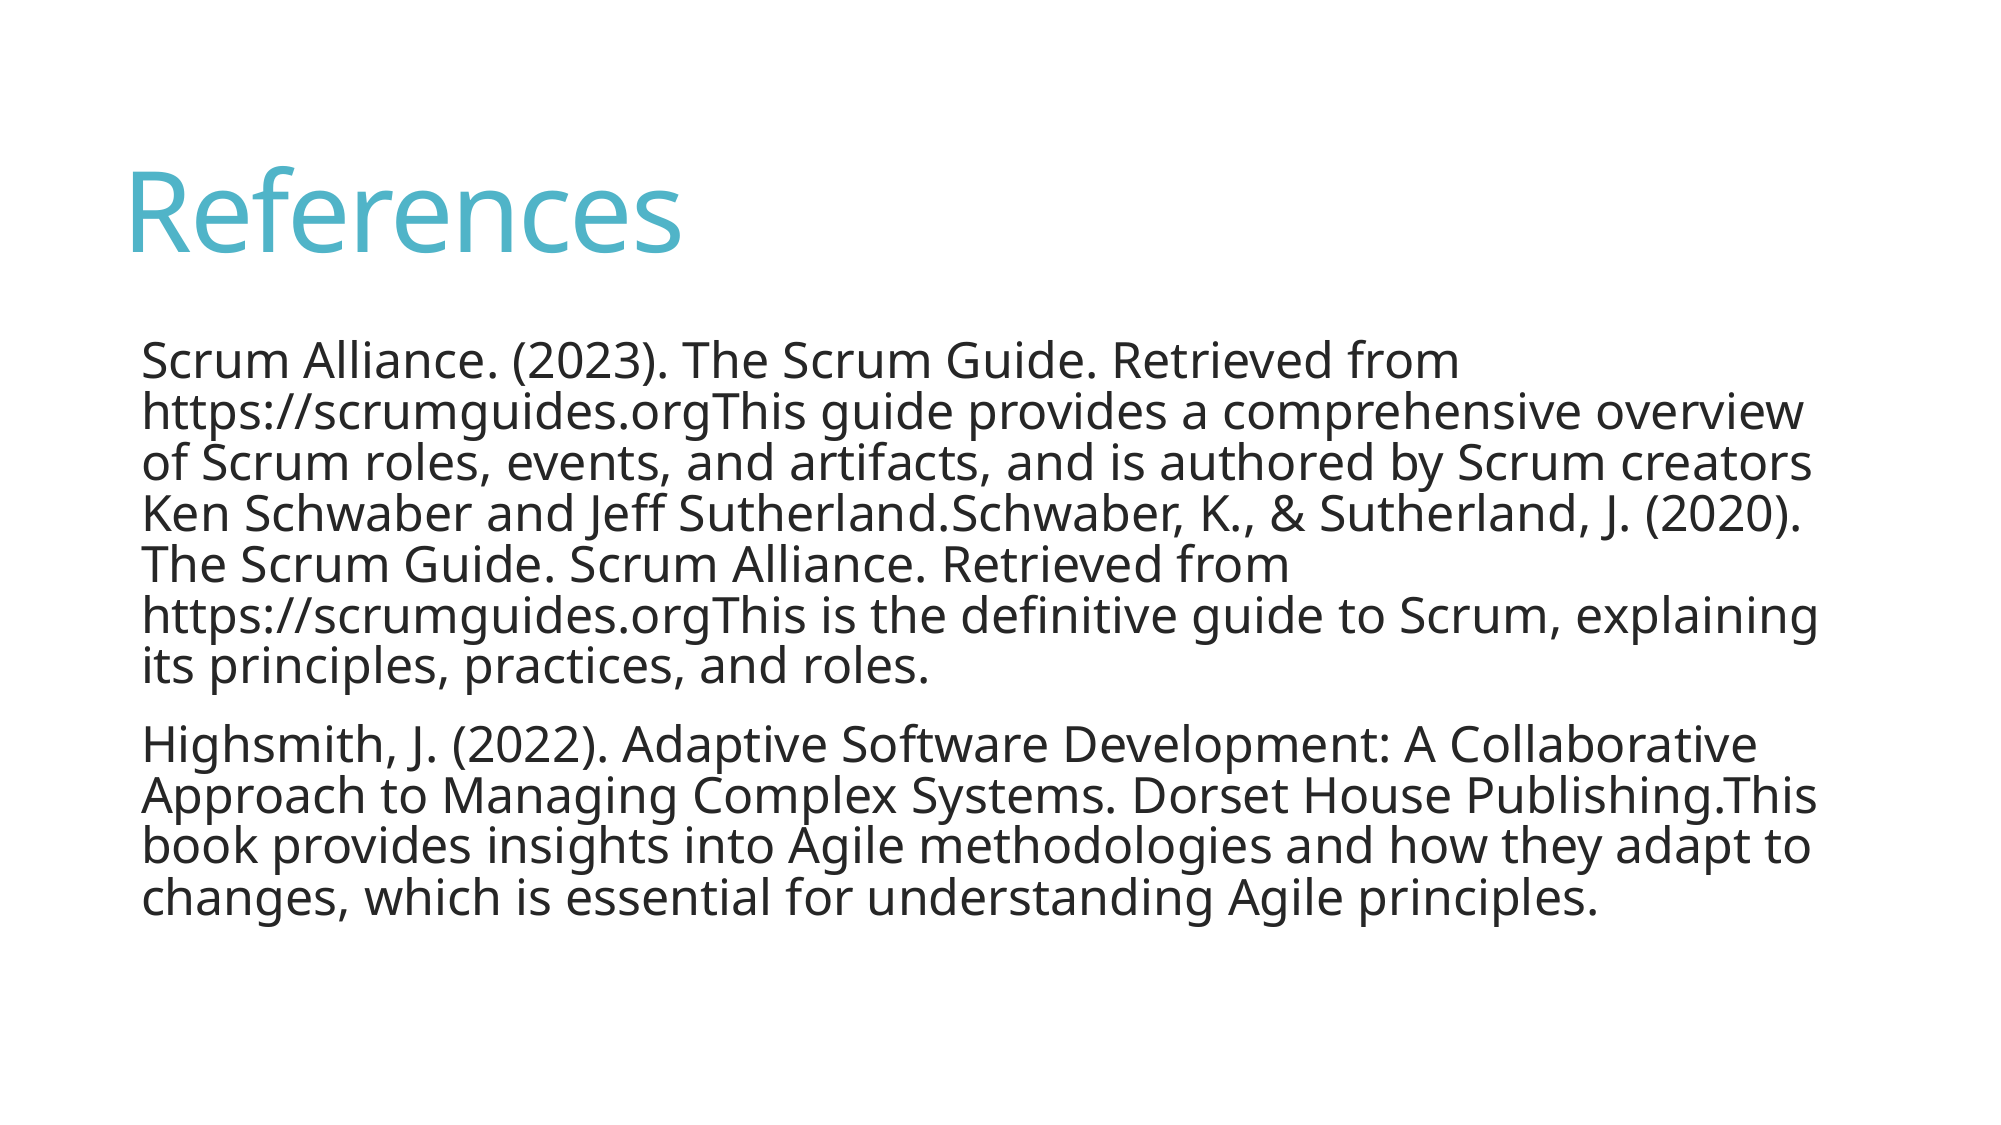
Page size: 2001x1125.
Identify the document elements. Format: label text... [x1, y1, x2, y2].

list Scrum Alliance. (2023). The Scrum Guide. Retrieved from https://scrumguides.orgThis guide provides a comprehensive overview of Scrum roles, events, and artifacts, and is authored by Scrum creators Ken Schwaber and Jeff Sutherland.Schwaber, K., & Sutherland, J. (2020). The Scrum Guide. Scrum Alliance. Retrieved from https://scrumguides.orgThis is the definitive guide to Scrum, explaining its principles, practices, and roles. Highsmith, J. (2022). Adaptive Software Development: A Collaborative Approach to Managing Complex Systems. Dorset House Publishing.This book provides insights into Agile methodologies and how they adapt to changes, which is essential for understanding Agile principles. [111, 329, 1876, 948]
title References [107, 81, 1875, 354]
